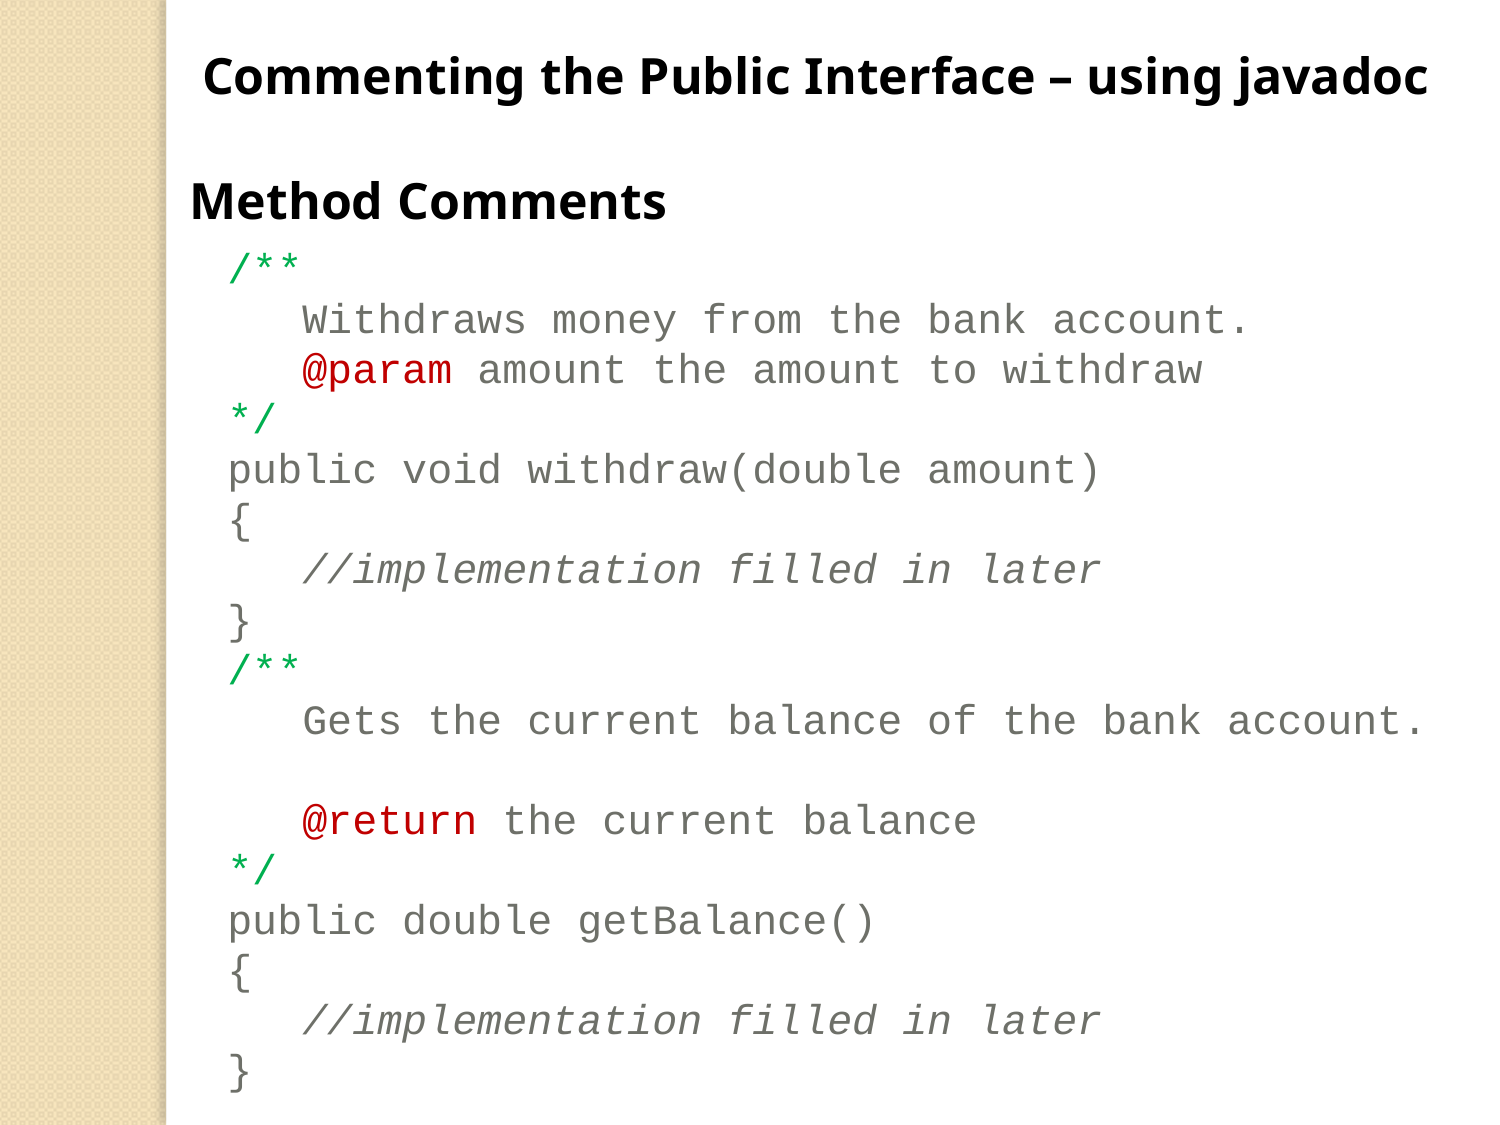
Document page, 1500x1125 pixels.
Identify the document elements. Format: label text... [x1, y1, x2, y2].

text_box Commenting the Public Interface – using javadoc [187, 36, 1500, 112]
text_box Method Comments [174, 162, 1325, 238]
text_box /** Withdraws money from the bank account. @param amount the amount to withdraw */ public void withdraw(double amount) { //implementation filled in later } /** Gets the current balance of the bank account. @return the current balance */ public double getBalance() { //implementation filled in later } [137, 234, 1450, 1100]
